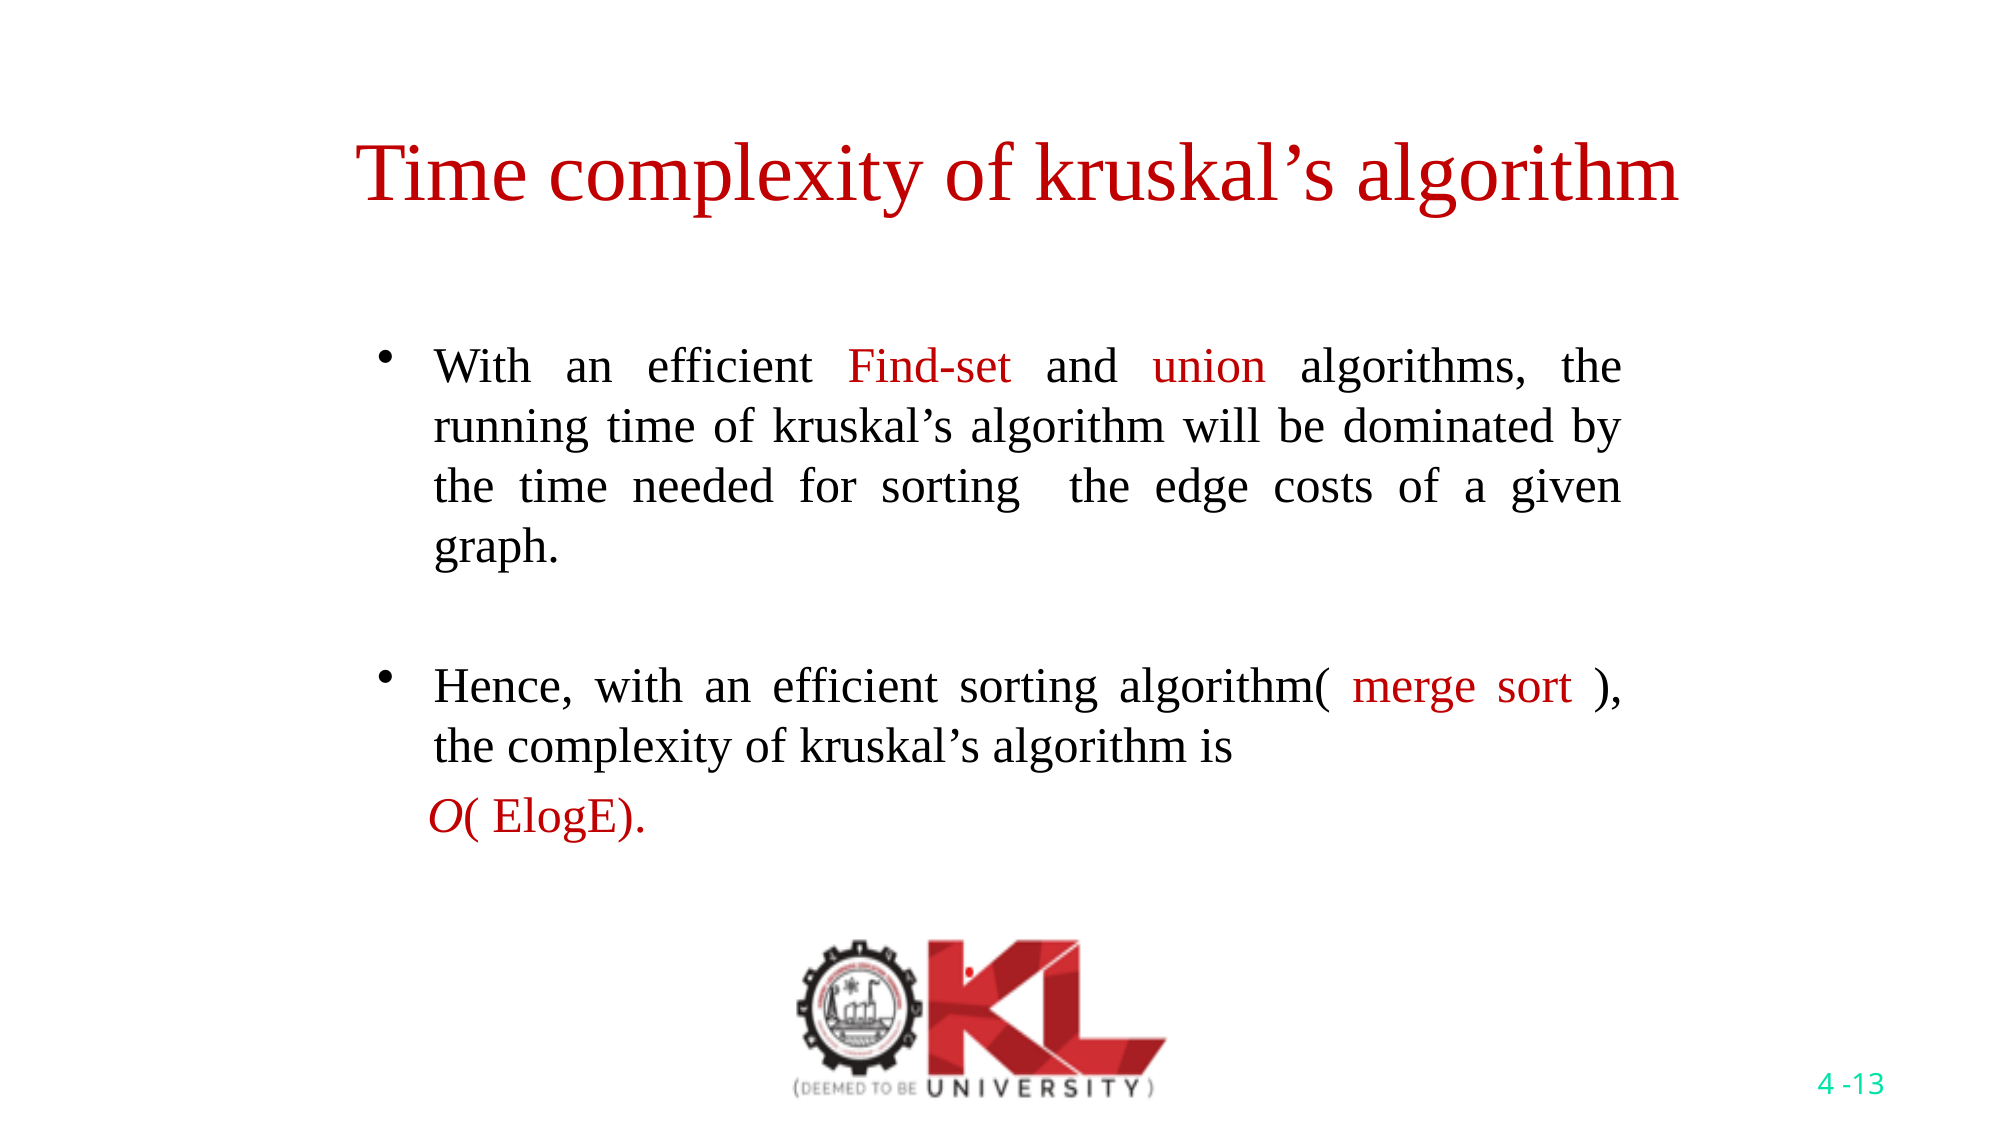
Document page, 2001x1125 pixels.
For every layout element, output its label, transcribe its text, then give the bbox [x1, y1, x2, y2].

text_box With an efficient Find-set and union algorithms, the running time of kruskal’s algorithm will be dominated by the time needed for sorting the edge costs of a given graph. Hence, with an efficient sorting algorithm( merge sort ), the complexity of kruskal’s algorithm is O( ElogE). [362, 324, 1638, 1000]
picture [760, 918, 1240, 1113]
slide_number 4 -13 [1483, 1037, 1901, 1113]
title Time complexity of kruskal’s algorithm [324, 37, 1713, 225]
